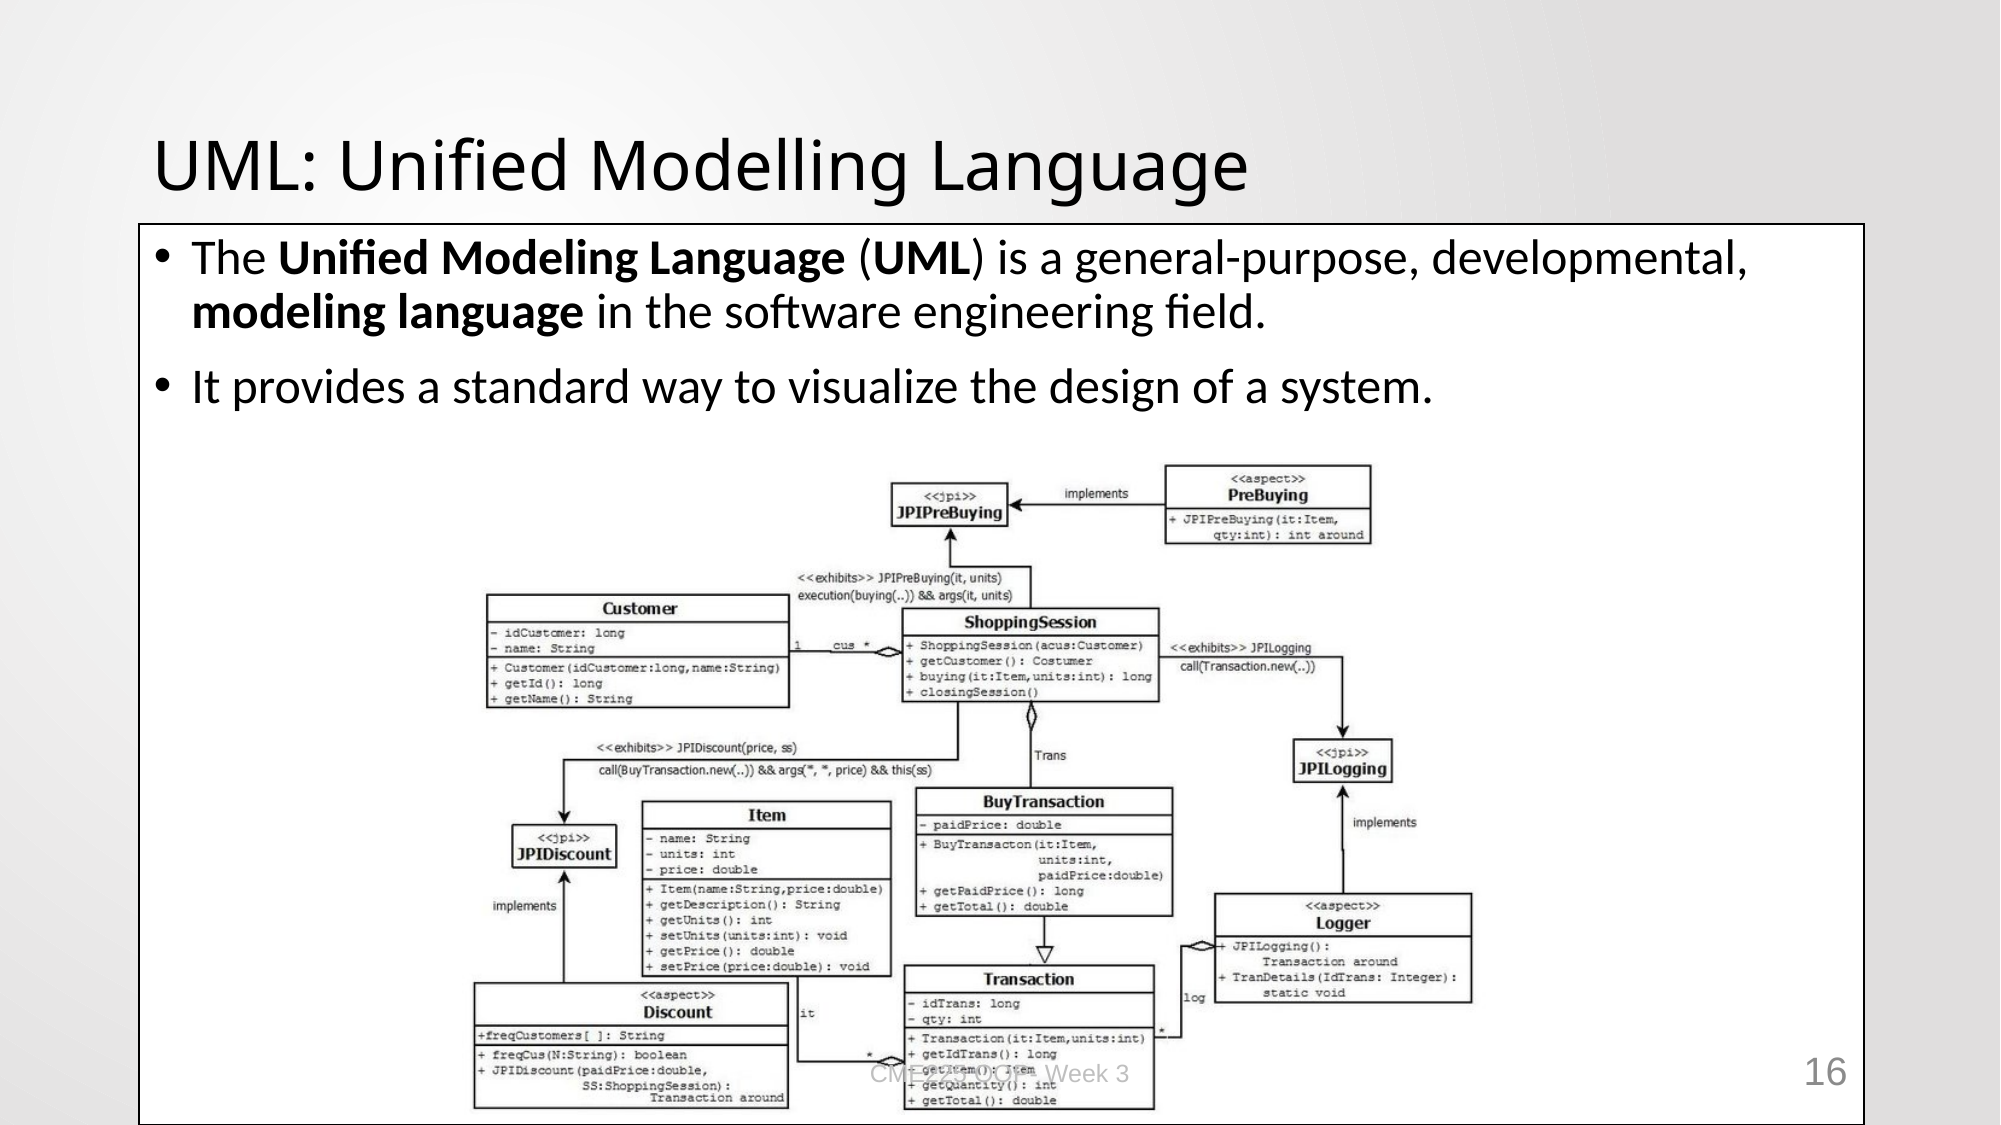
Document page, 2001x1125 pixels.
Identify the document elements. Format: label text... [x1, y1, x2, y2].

title UML: Unified Modelling Language [137, 59, 1863, 278]
slide_number 16 [1488, 1042, 1863, 1103]
picture [462, 462, 1488, 1115]
list The Unified Modeling Language (UML) is a general-purpose, developmental, modeling language in the software engineering field. It provides a standard way to visualize the design of a system. [138, 223, 1865, 1125]
